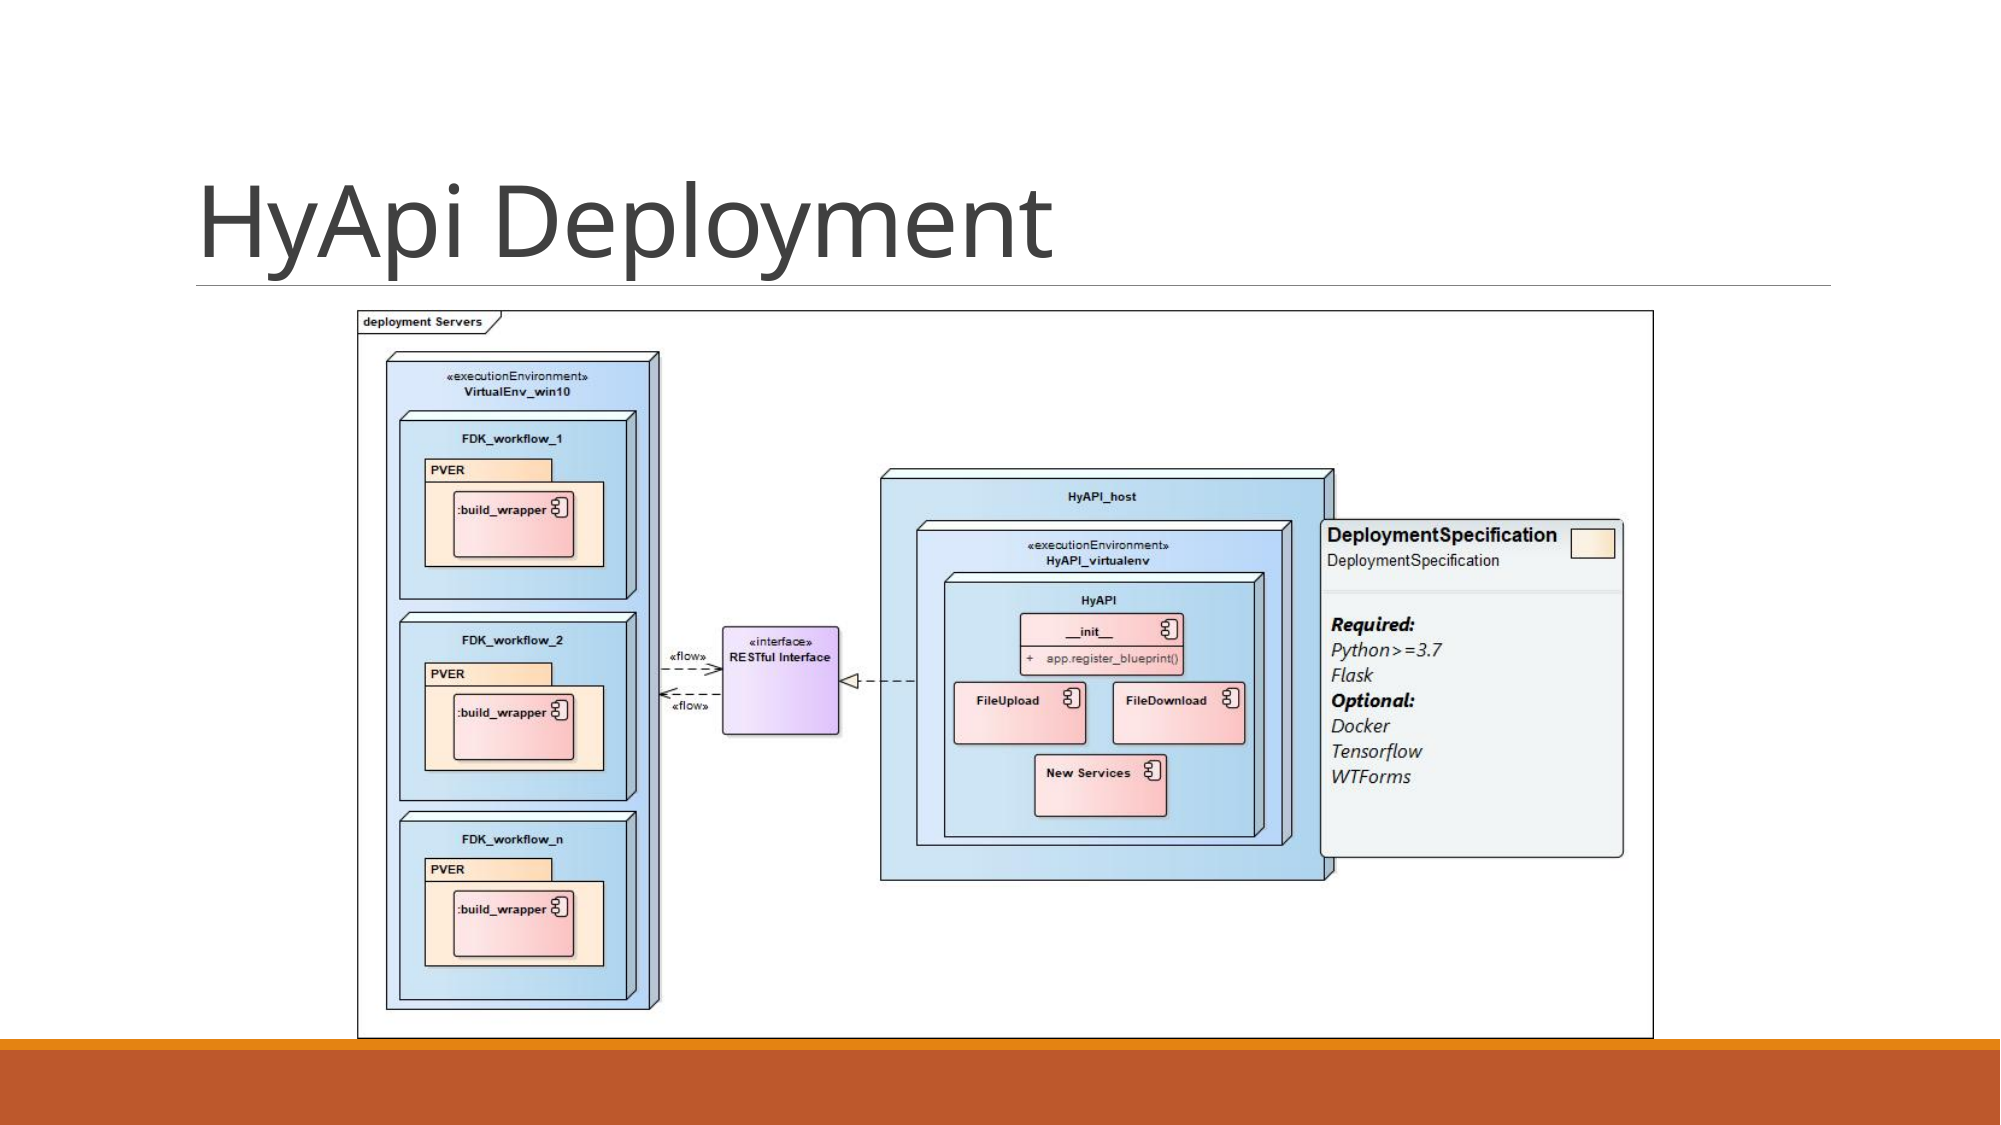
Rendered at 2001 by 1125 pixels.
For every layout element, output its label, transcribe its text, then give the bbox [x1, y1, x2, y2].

title HyApi Deployment [180, 47, 1830, 285]
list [355, 308, 1655, 1039]
